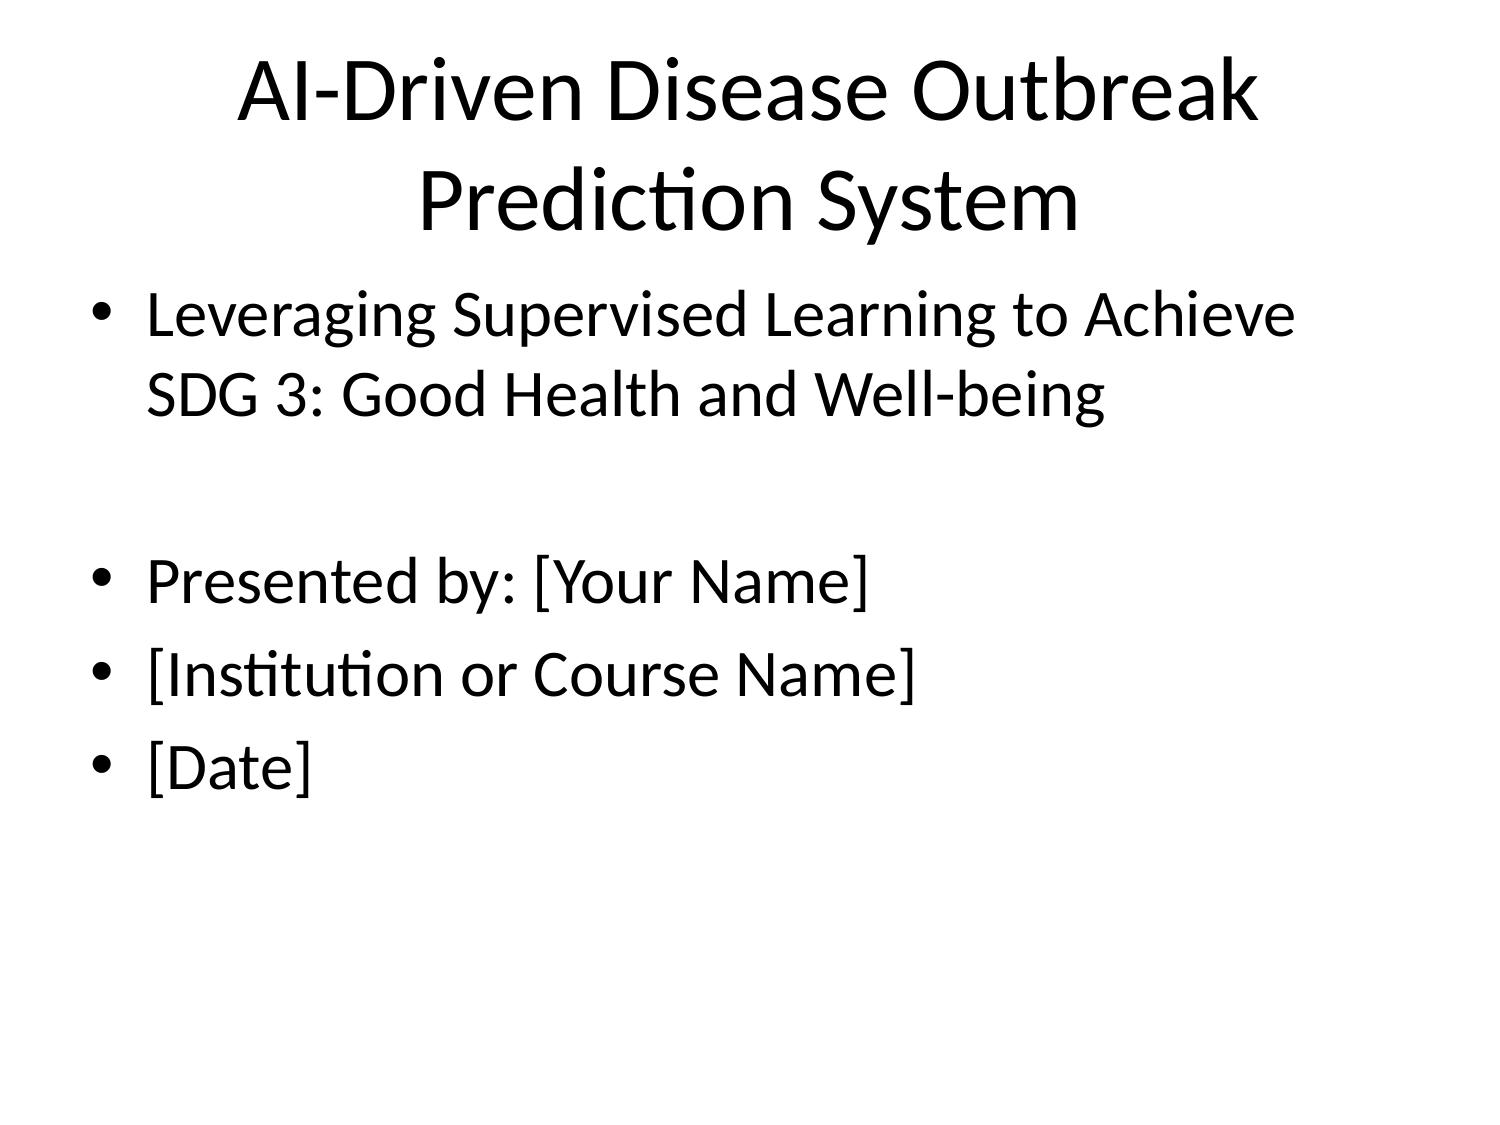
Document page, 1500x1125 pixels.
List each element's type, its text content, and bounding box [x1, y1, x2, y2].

title AI-Driven Disease Outbreak Prediction System [75, 45, 1425, 233]
list Leveraging Supervised Learning to Achieve SDG 3: Good Health and Well-being Presented by: [Your Name] [Institution or Course Name] [Date] [75, 262, 1425, 1005]
